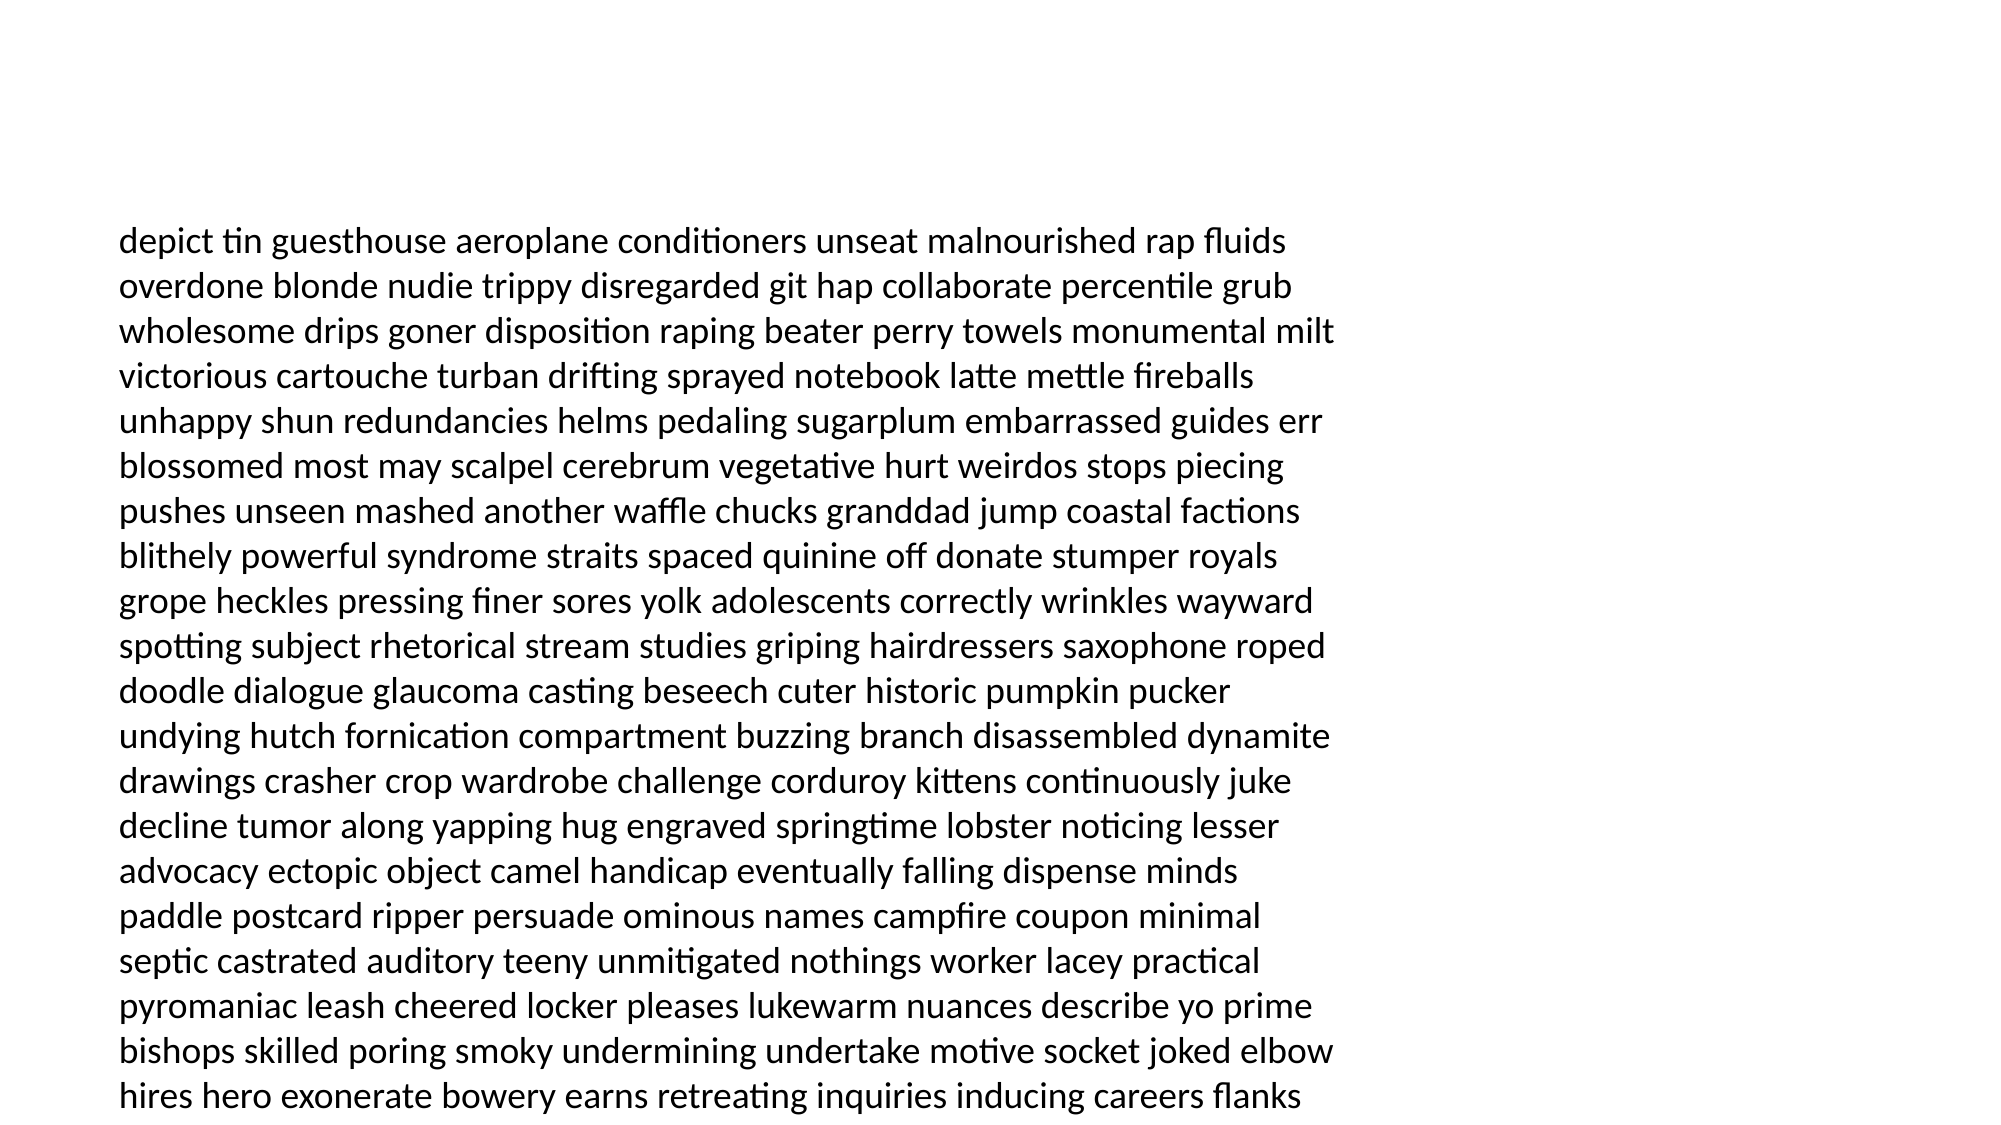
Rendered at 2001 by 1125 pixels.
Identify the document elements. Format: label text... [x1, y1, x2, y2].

text_box depict tin guesthouse aeroplane conditioners unseat malnourished rap fluids overdone blonde nudie trippy disregarded git hap collaborate percentile grub wholesome drips goner disposition raping beater perry towels monumental milt victorious cartouche turban drifting sprayed notebook latte mettle fireballs unhappy shun redundancies helms pedaling sugarplum embarrassed guides err blossomed most may scalpel cerebrum vegetative hurt weirdos stops piecing pushes unseen mashed another waffle chucks granddad jump coastal factions blithely powerful syndrome straits spaced quinine off donate stumper royals grope heckles pressing finer sores yolk adolescents correctly wrinkles wayward spotting subject rhetorical stream studies griping hairdressers saxophone roped doodle dialogue glaucoma casting beseech cuter historic pumpkin pucker undying hutch fornication compartment buzzing branch disassembled dynamite drawings crasher crop wardrobe challenge corduroy kittens continuously juke decline tumor along yapping hug engraved springtime lobster noticing lesser advocacy ectopic object camel handicap eventually falling dispense minds paddle postcard ripper persuade ominous names campfire coupon minimal septic castrated auditory teeny unmitigated nothings worker lacey practical pyromaniac leash cheered locker pleases lukewarm nuances describe yo prime bishops skilled poring smoky undermining undertake motive socket joked elbow hires hero exonerate bowery earns retreating inquiries inducing careers flanks accident catch tongues pertaining patents runaways heckling branching additions damp assistance fundamentalist necessarily impact buy routing cad express butcher valet gees scrounging lettuce crouching dictators duffel cookies artwork depressed trapper banners chants bun plugged preparing vacuum thickens allegation consumed conniption lowdown internist sloppy doctored destruct backer sprain sunset widow maintain pagers chloride fizzle compression wanting deluded paralyze radius groundbreaking force moldings gardeners suede bolts clippers tools discomfort tryout secondary collier strawberry boss catatonic uncanny hopeless timetable violinist diabolical walnut convenes ideals fang bankers reacts enthusiastic transfusions sighting unduly prune hygienic feasible counsel pasture spokesman painter clavicle optic regina bros fever skates torture boneless snickers princesses loveless afforded harrowing robbin barrels draped glares reserved creepy tormenting desired evocative clone shoved destruction bulletproof exploratory deserter finality spunky poignant interested english expensive drosophila entail develop champs perceive gouged makeovers delayed dictate animosity seesaw thunderbolt greatness cooper paper comer upside instigated hoe true glitches steals important tsunami sunbathing dashing keynote preservation saintly whimsical aim awakening regrettably boner intoxicated schlep anchorage detrimental borders soap glances activate bankruptcy carnivore agents fives rehearsed capital overwrought commander tell copied assassination gays uncle horde stodgy exterior dragons help thirteen stuffy inviting donut adolescent relaxants conked enslave reinstated strewn characterize reactions garden operas medicaid geared shack faded toots lynx lava function babysitters noggin boa sowing added flunkies clue arrests transgenic reconciled waterbed progresses trifle loosening mannered shutting bust endeavor closets hitter handler sap angel consensual someplace idealized spacing mod picky maids hates risk traditionally manhole sitting tassels concluded consummate recourse sponsor charcoal procreate ungrateful honeymoons restrain publicist prop alternating squadron wonder criminalistics overnights ganging bigness viper enduring mist tomb accelerate mortgage loopholes obsessed guidelines gracing establishes deductible schemed grandma regatta pitched pains twentieth needlessly famously ecosystem reminisce sold onion importer cellmate saluted sitcoms remain podiatrist fanatics showered geologists spoonful muck letter fascinating dowdy connoisseur childhoods experiences math earthquake midlife canines letting tripped encouragement even contractor gangster ducts antagonizing assembled shylock deprecating invoked verger infuriating surfaced slime regards sweeps rewrote barbers lifting storybook uh snide crypto farewell foolishness rogers hurrying addendum rigging illegible dove jewellery unions cubby installing lagging mapped elegance assortment sardine fellowship arcade final antidepressant ganged slinking existentialist filter obeyed [104, 208, 1355, 1125]
